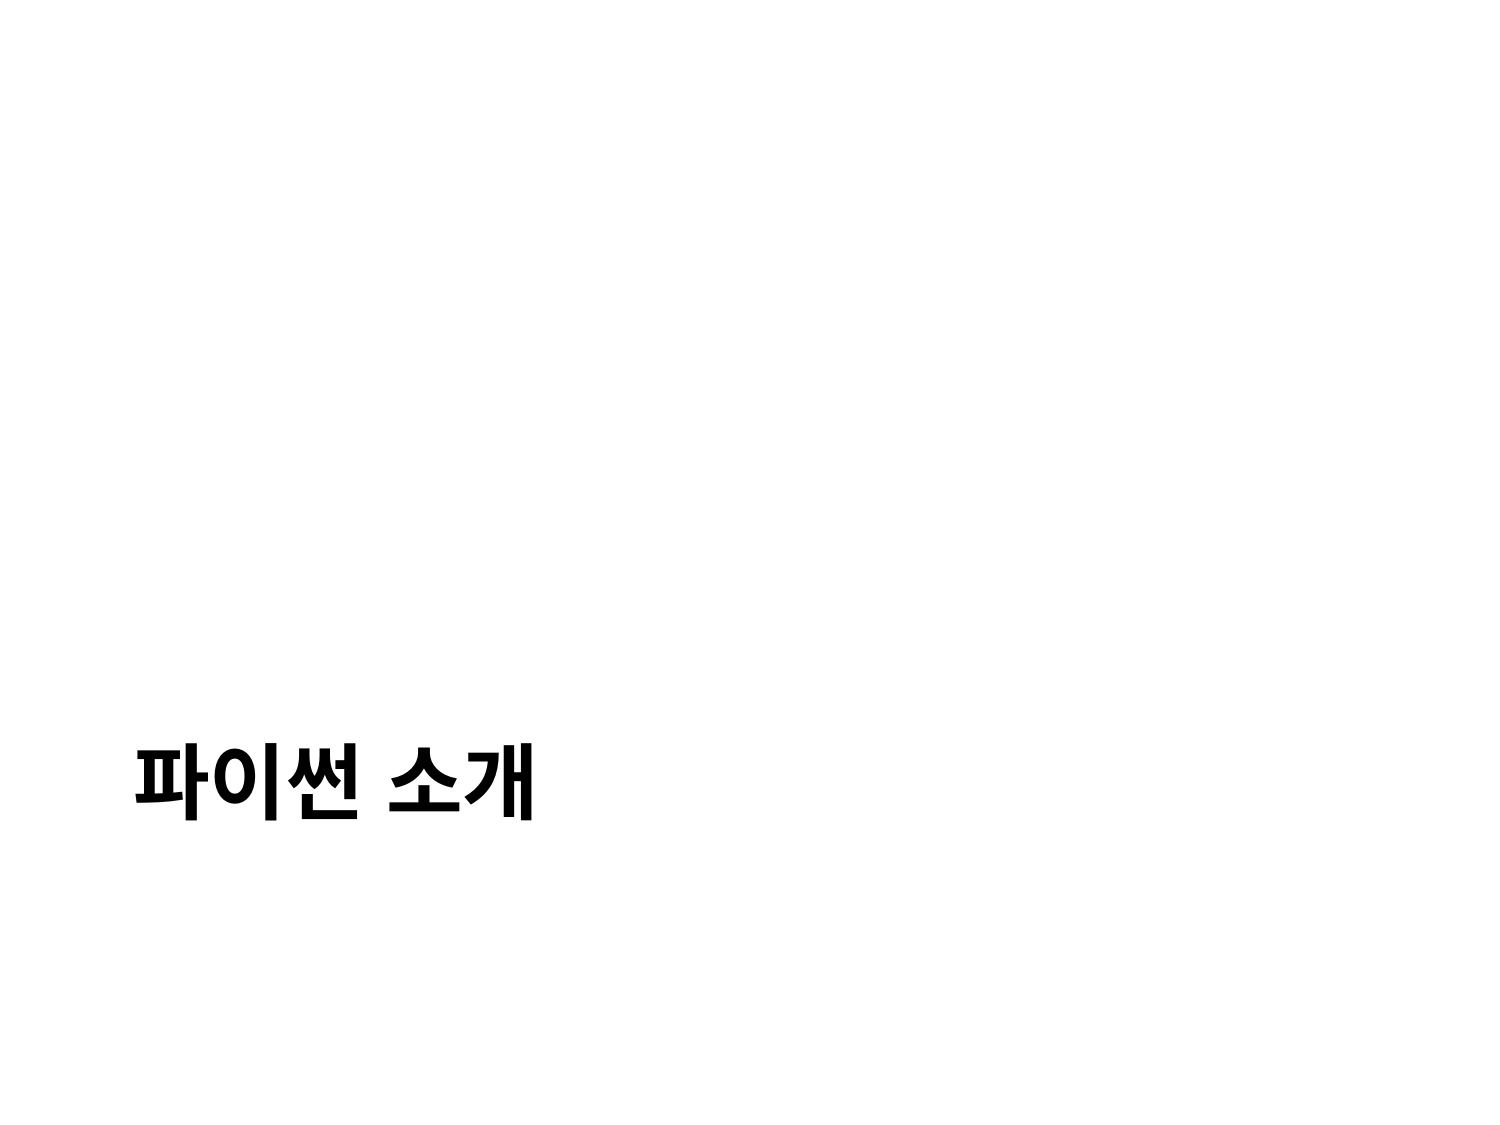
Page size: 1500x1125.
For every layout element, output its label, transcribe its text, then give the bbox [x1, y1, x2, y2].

title 파이썬 소개 [118, 722, 1394, 947]
